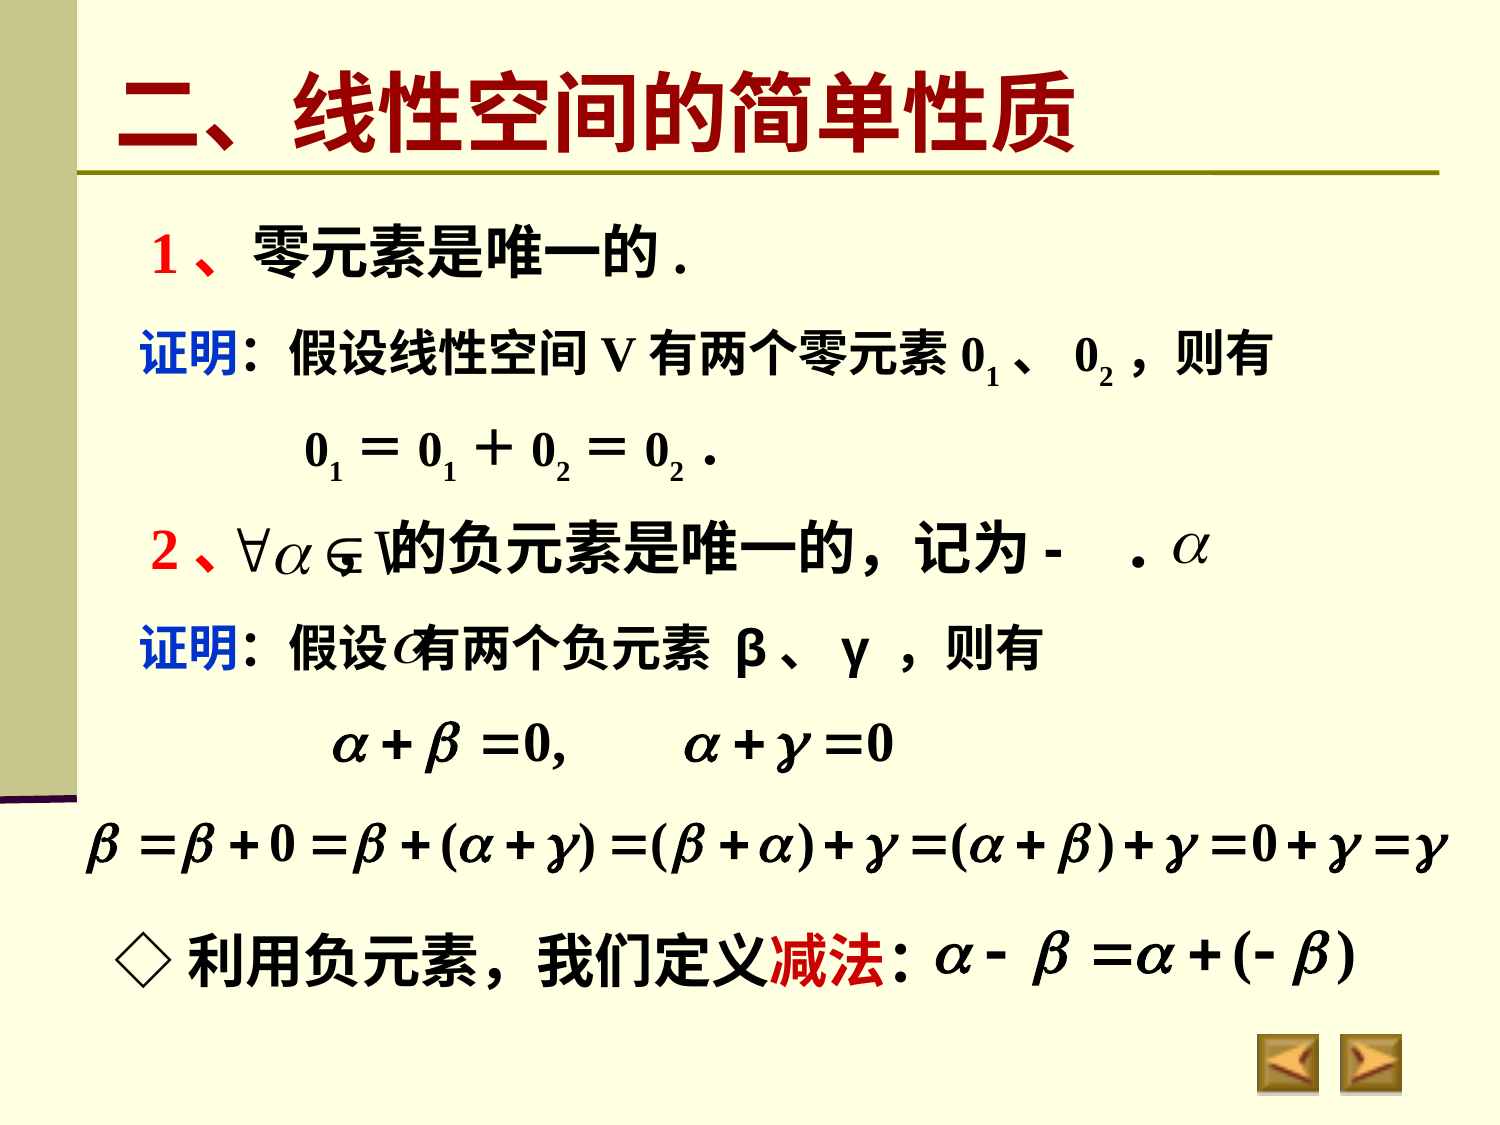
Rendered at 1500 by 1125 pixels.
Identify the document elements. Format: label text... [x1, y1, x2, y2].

picture [1340, 1034, 1402, 1096]
text_box 二、线性空间的简单性质 [100, 42, 1459, 179]
list 1、零元素是唯一的. [135, 207, 1400, 303]
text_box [76, 810, 1457, 885]
text_box ◇利用负元素，我们定义减法： [100, 916, 1022, 1002]
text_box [135, 503, 1400, 591]
text_box 证明：假设线性空间V有两个零元素01、02，则有 [123, 314, 1500, 400]
text_box 01＝01＋02＝02． [289, 408, 1034, 495]
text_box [927, 916, 1365, 998]
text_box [324, 704, 904, 785]
picture [1257, 1034, 1319, 1096]
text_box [123, 609, 1387, 685]
